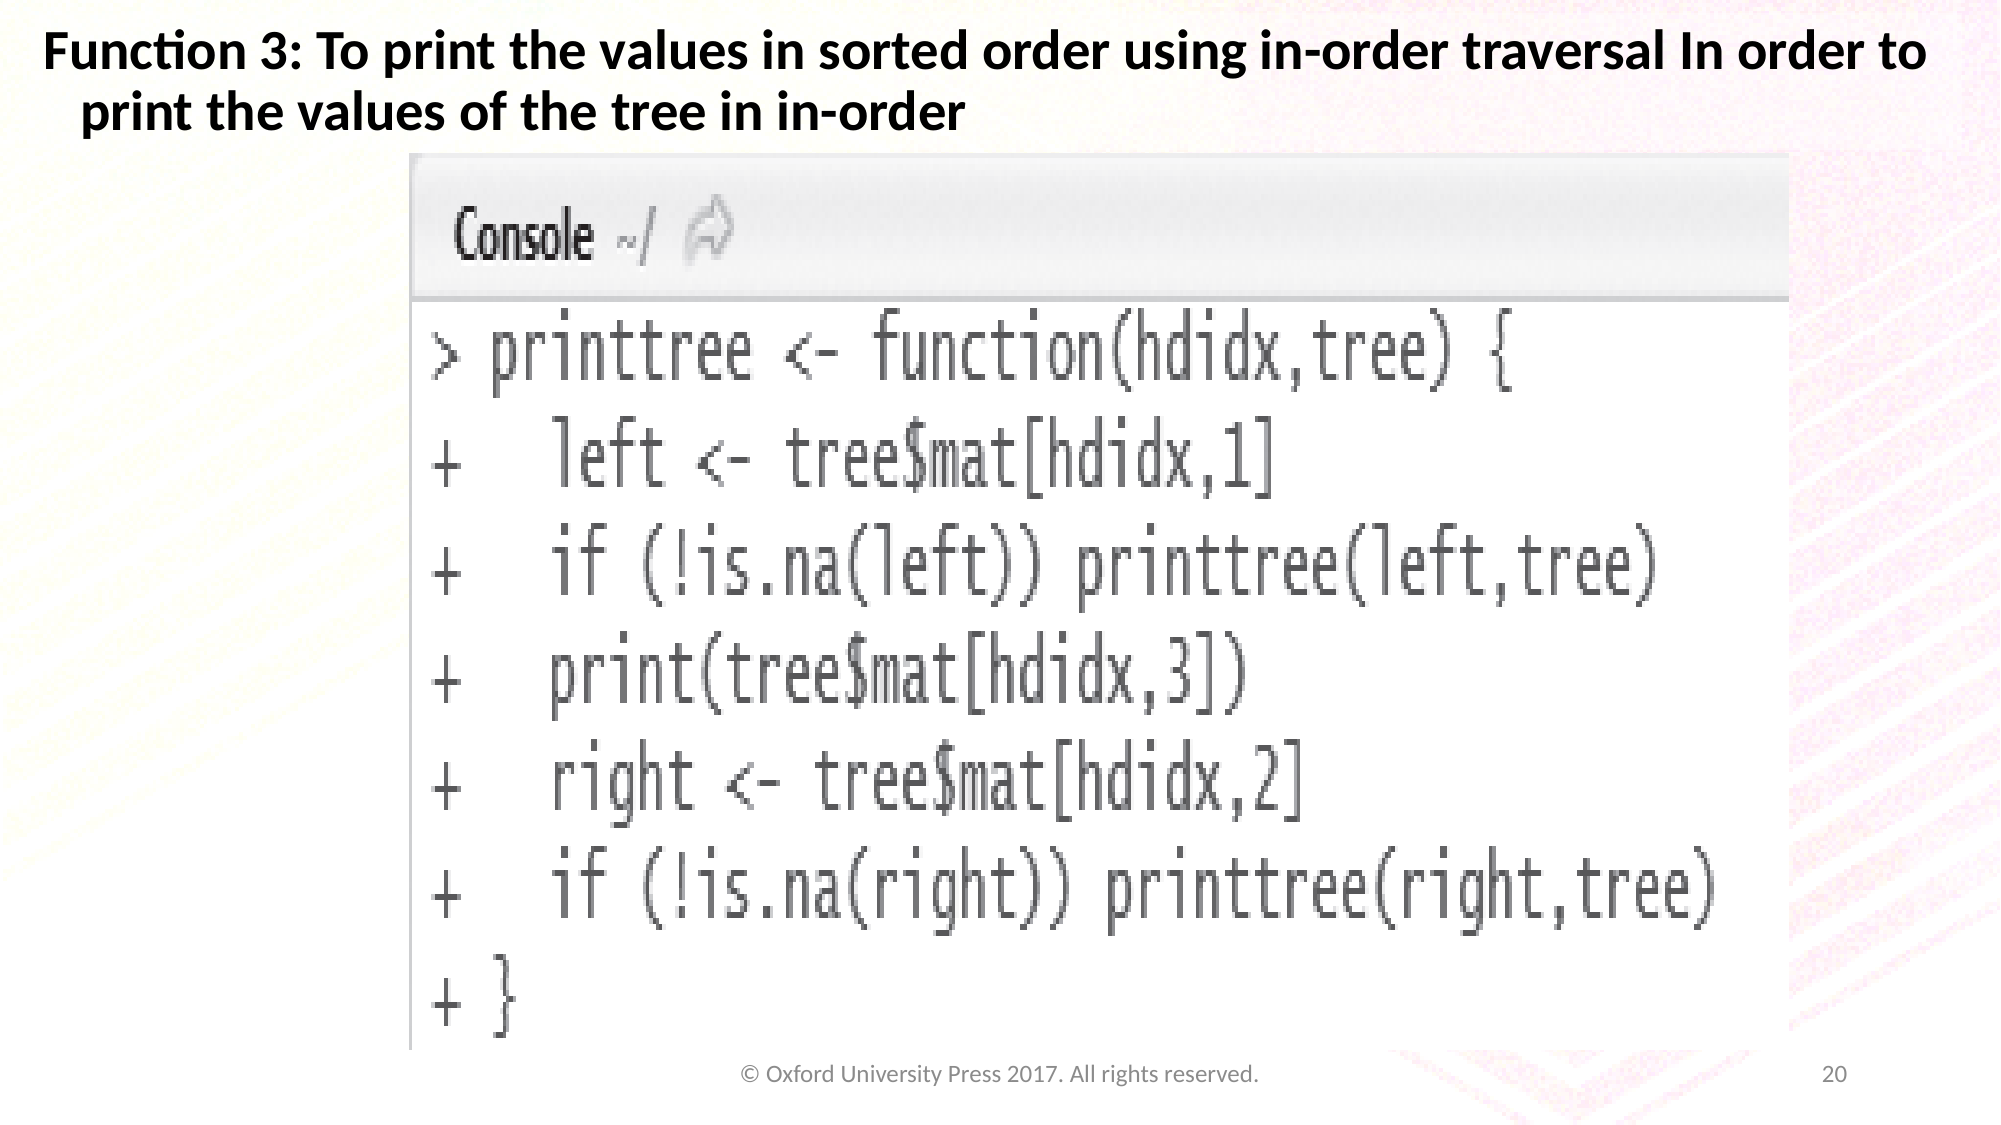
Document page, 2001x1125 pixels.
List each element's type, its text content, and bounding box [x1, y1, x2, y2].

slide_number 20 [1412, 1042, 1863, 1103]
list Function 3: To print the values in sorted order using in-order traversal In order to print the values of the tree in in-order [28, 13, 1962, 150]
footer © Oxford University Press 2017. All rights reserved. [662, 1050, 1338, 1103]
picture [409, 153, 1789, 1050]
